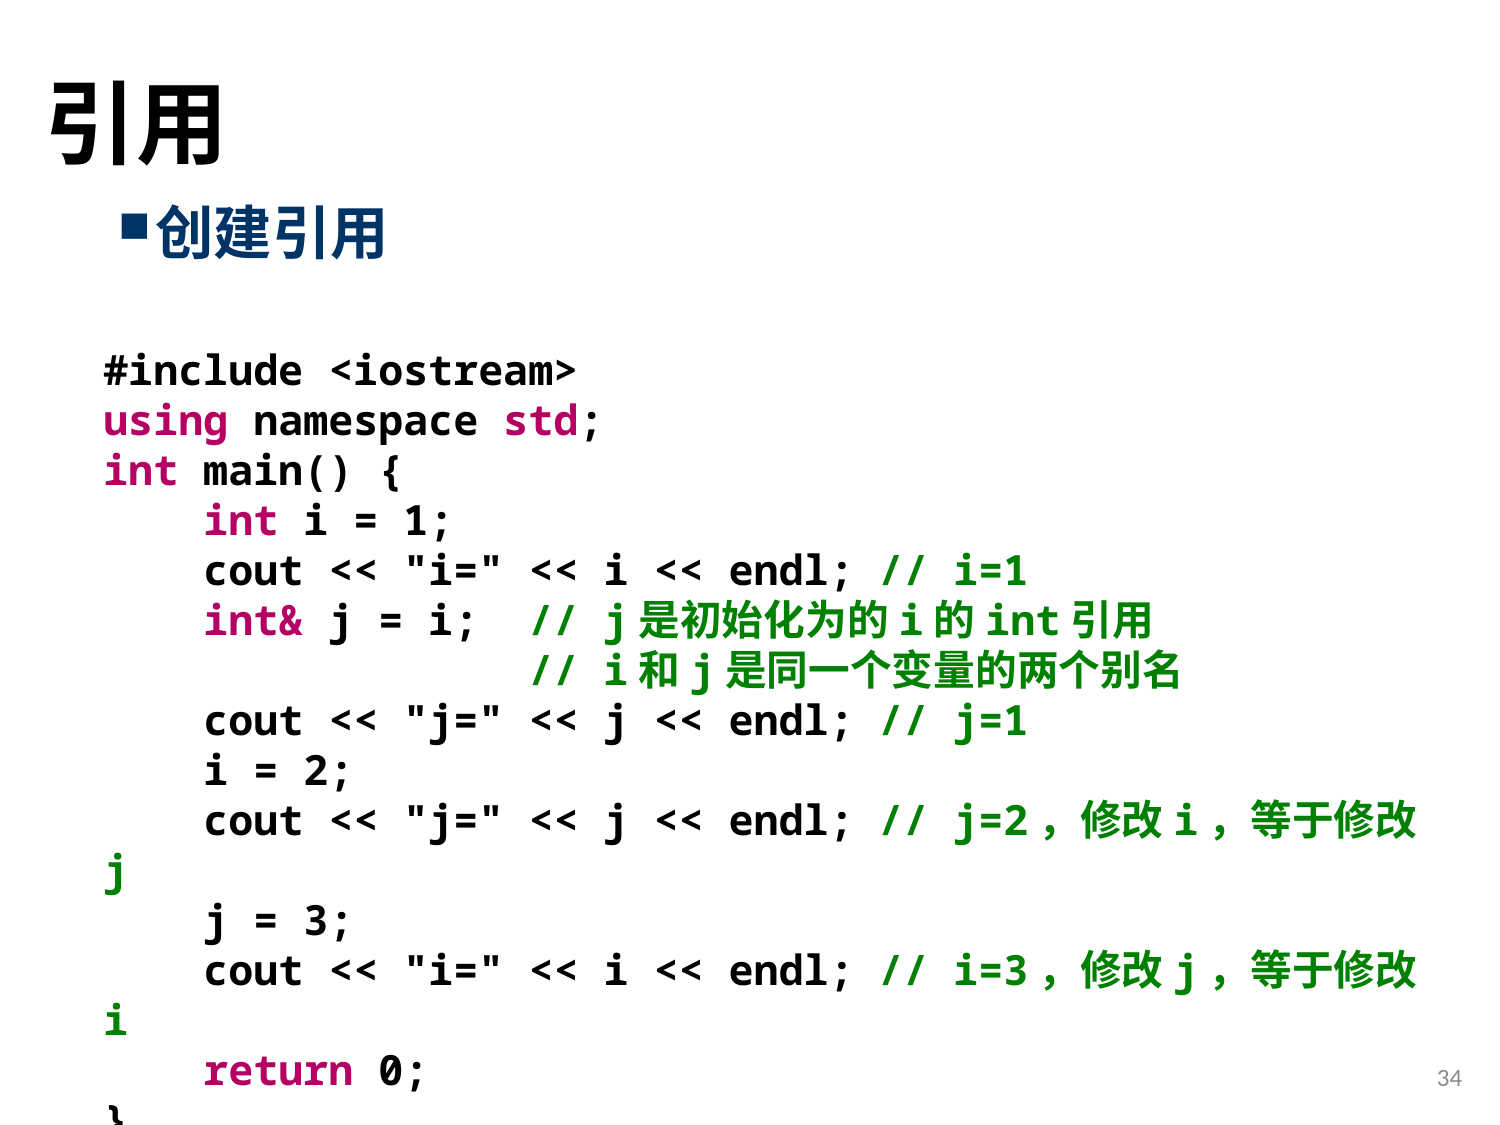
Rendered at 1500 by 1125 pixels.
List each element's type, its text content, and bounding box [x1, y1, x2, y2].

slide_number 34 [1433, 1046, 1478, 1107]
title 引用 [29, 19, 1324, 237]
list 创建引用 [103, 196, 1424, 336]
text_box #include <iostream> using namespace std; int main() { int i = 1; cout << "i=" << i << endl; // i=1 int& j = i; // j是初始化为的i的int引用 // i和j是同一个变量的两个别名 cout << "j=" << j << endl; // j=1 i = 2; cout << "j=" << j << endl; // j=2，修改i，等于修改j j = 3; cout << "i=" << i << endl; // i=3，修改j，等于修改i return 0; } [88, 336, 1433, 1125]
